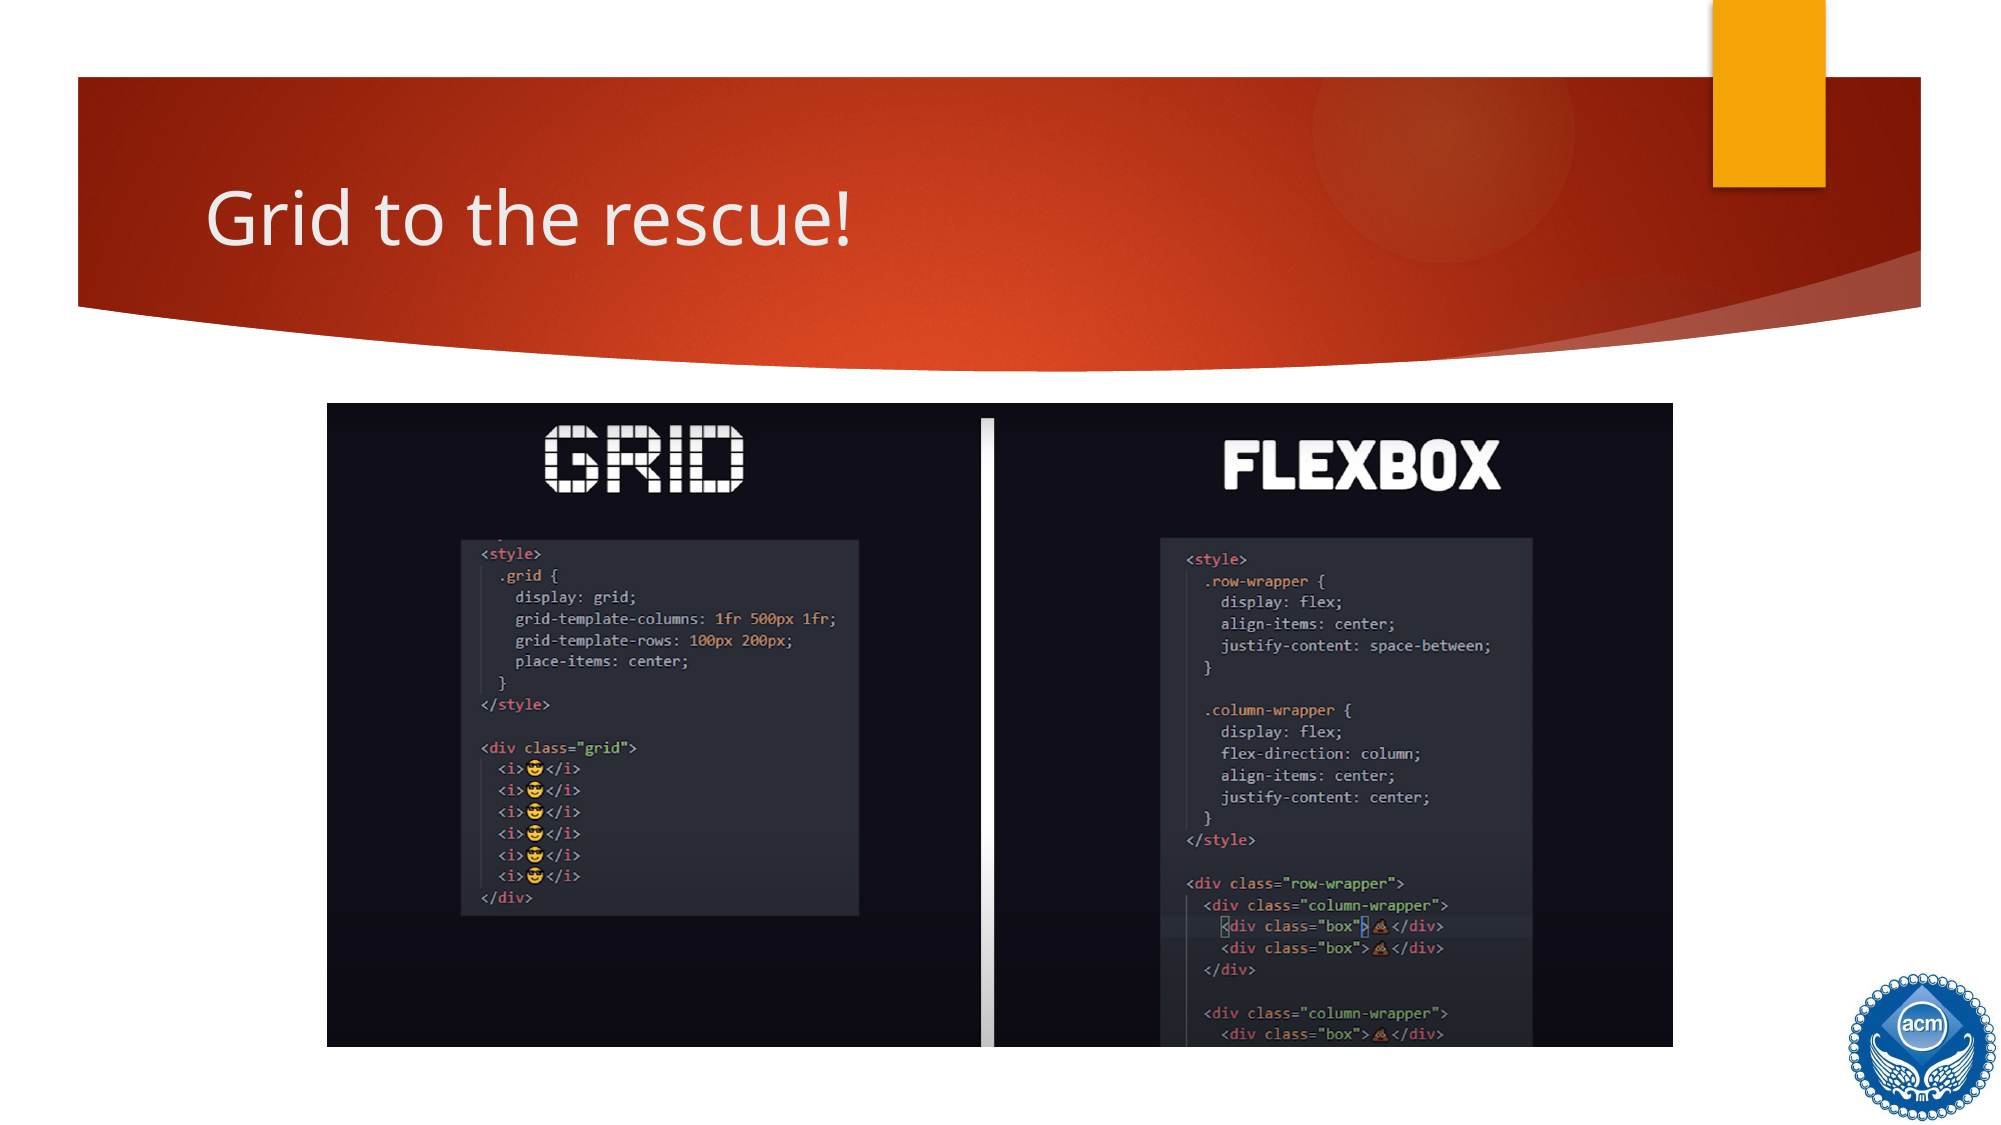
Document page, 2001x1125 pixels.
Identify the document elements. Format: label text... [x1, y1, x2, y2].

picture [1843, 968, 2000, 1125]
picture [326, 402, 1674, 1048]
title Grid to the rescue! [189, 155, 1627, 275]
